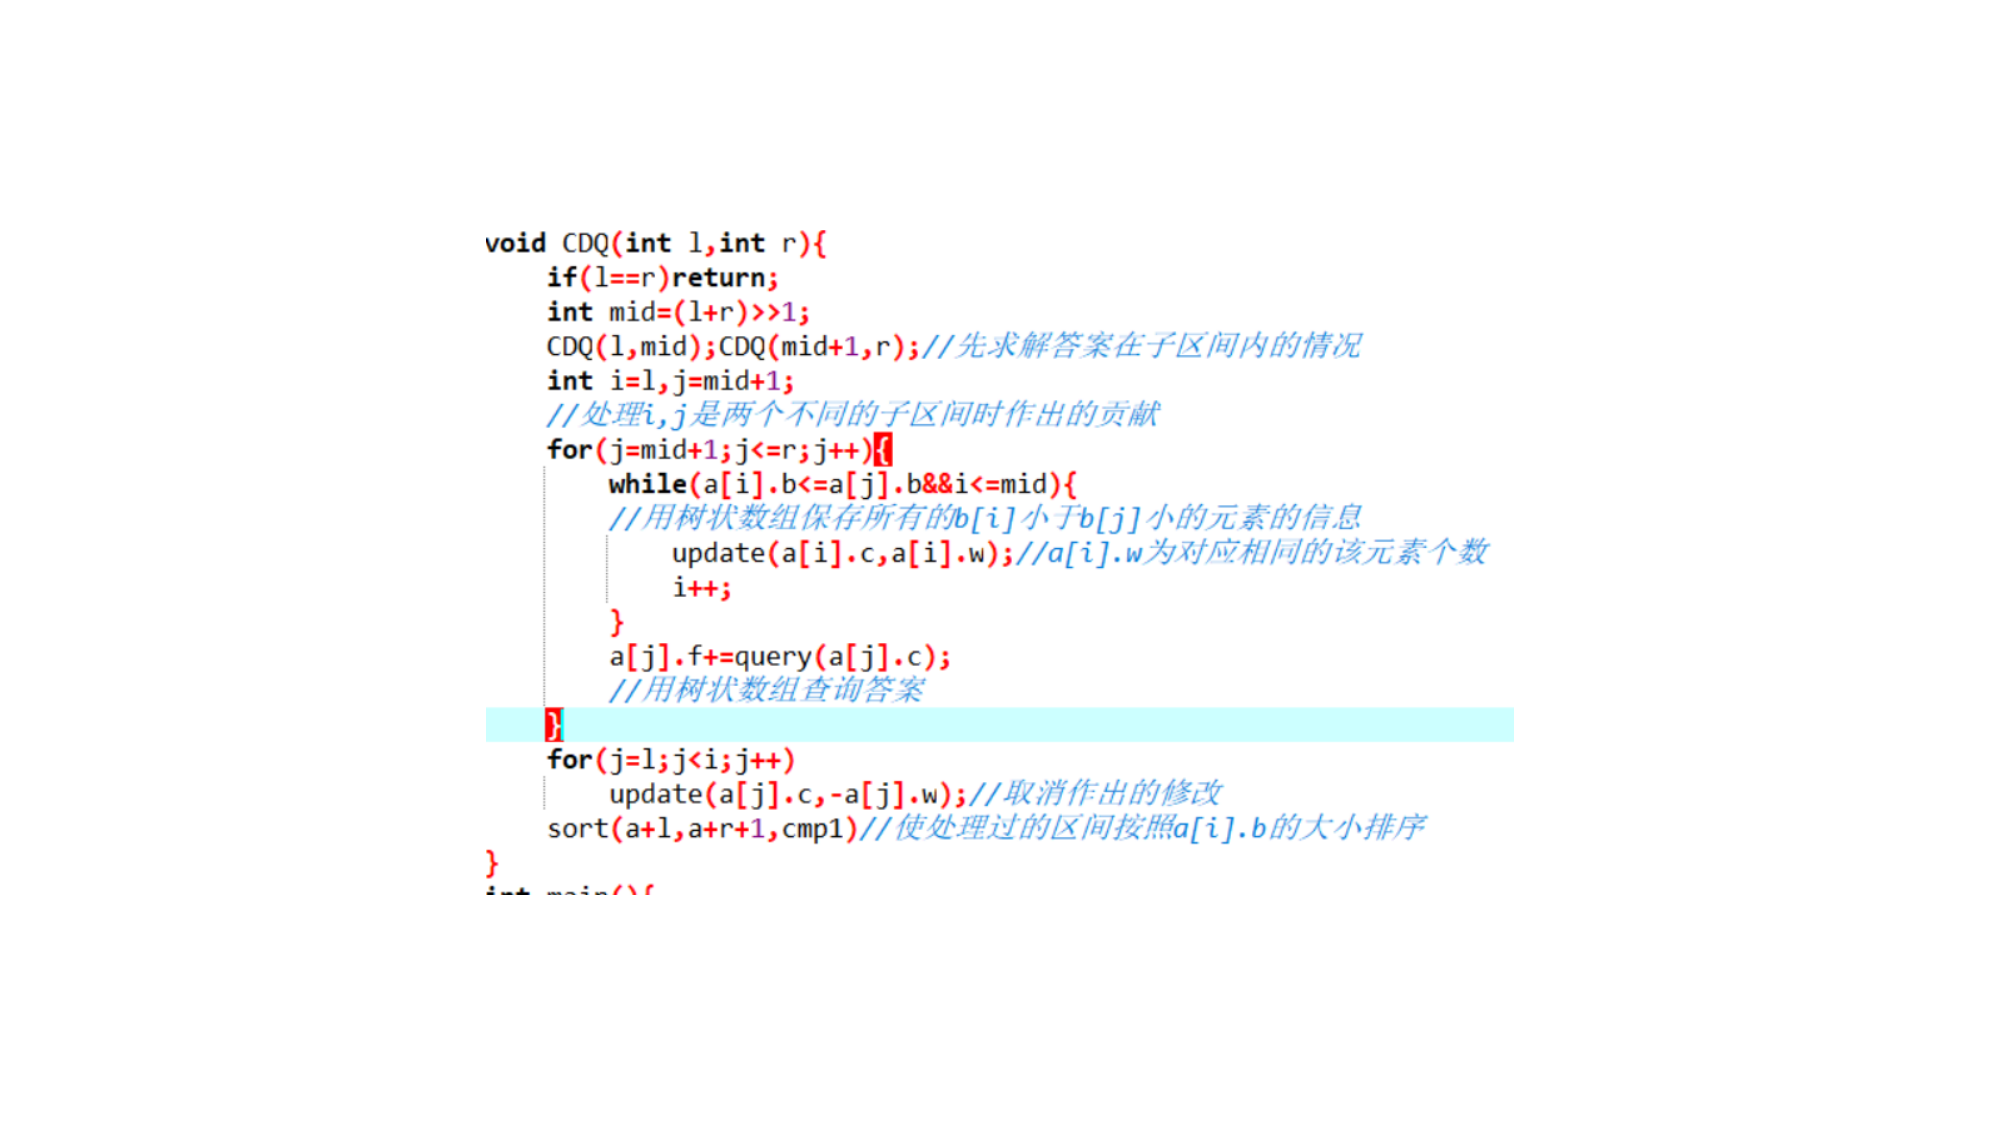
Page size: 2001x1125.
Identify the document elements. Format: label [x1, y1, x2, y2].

picture [486, 230, 1514, 895]
